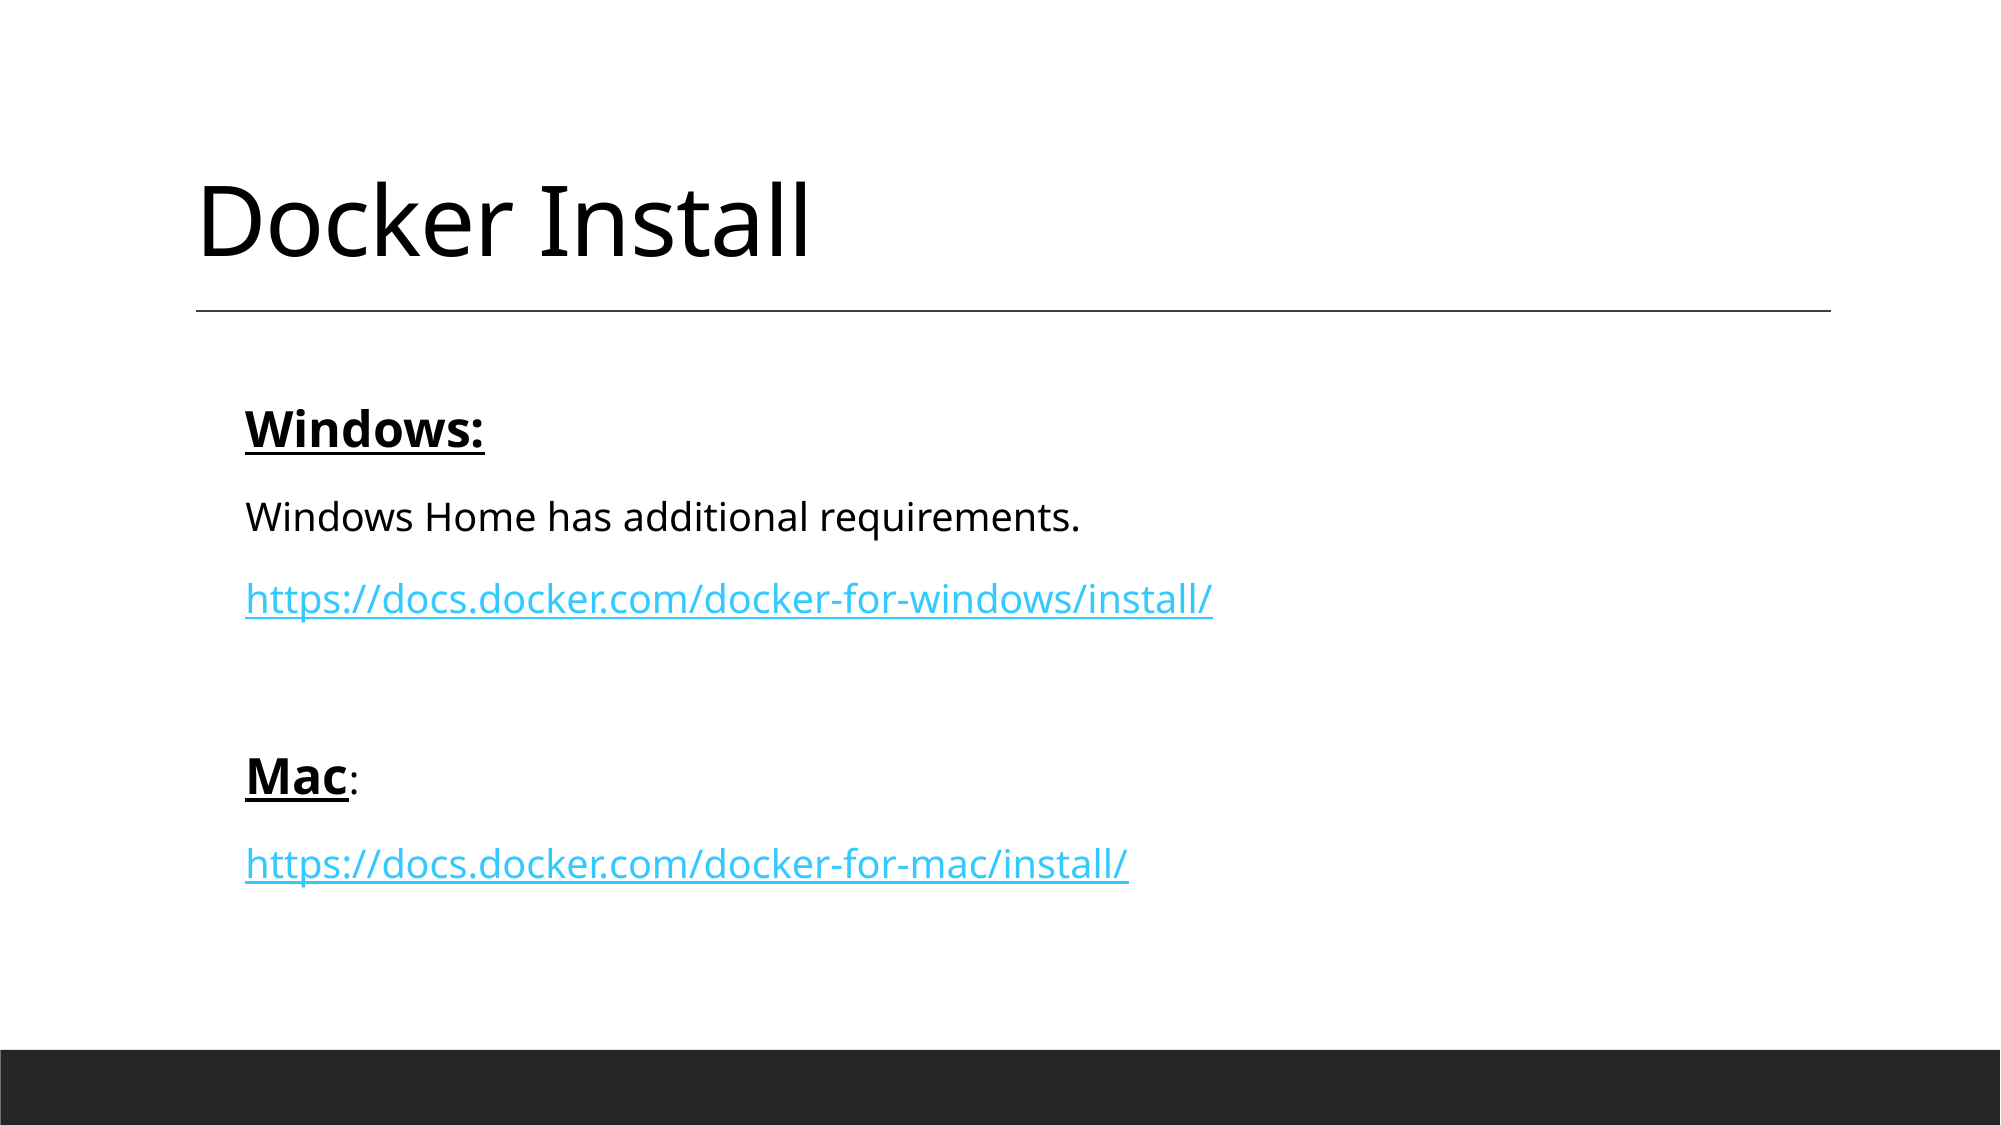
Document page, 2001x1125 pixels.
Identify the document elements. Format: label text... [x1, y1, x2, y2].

title Docker Install [180, 47, 1830, 285]
list Windows: Windows Home has additional requirements. https://docs.docker.com/docker-for-windows/install/ Mac: https://docs.docker.com/docker-for-mac/install/ [230, 312, 1830, 1053]
